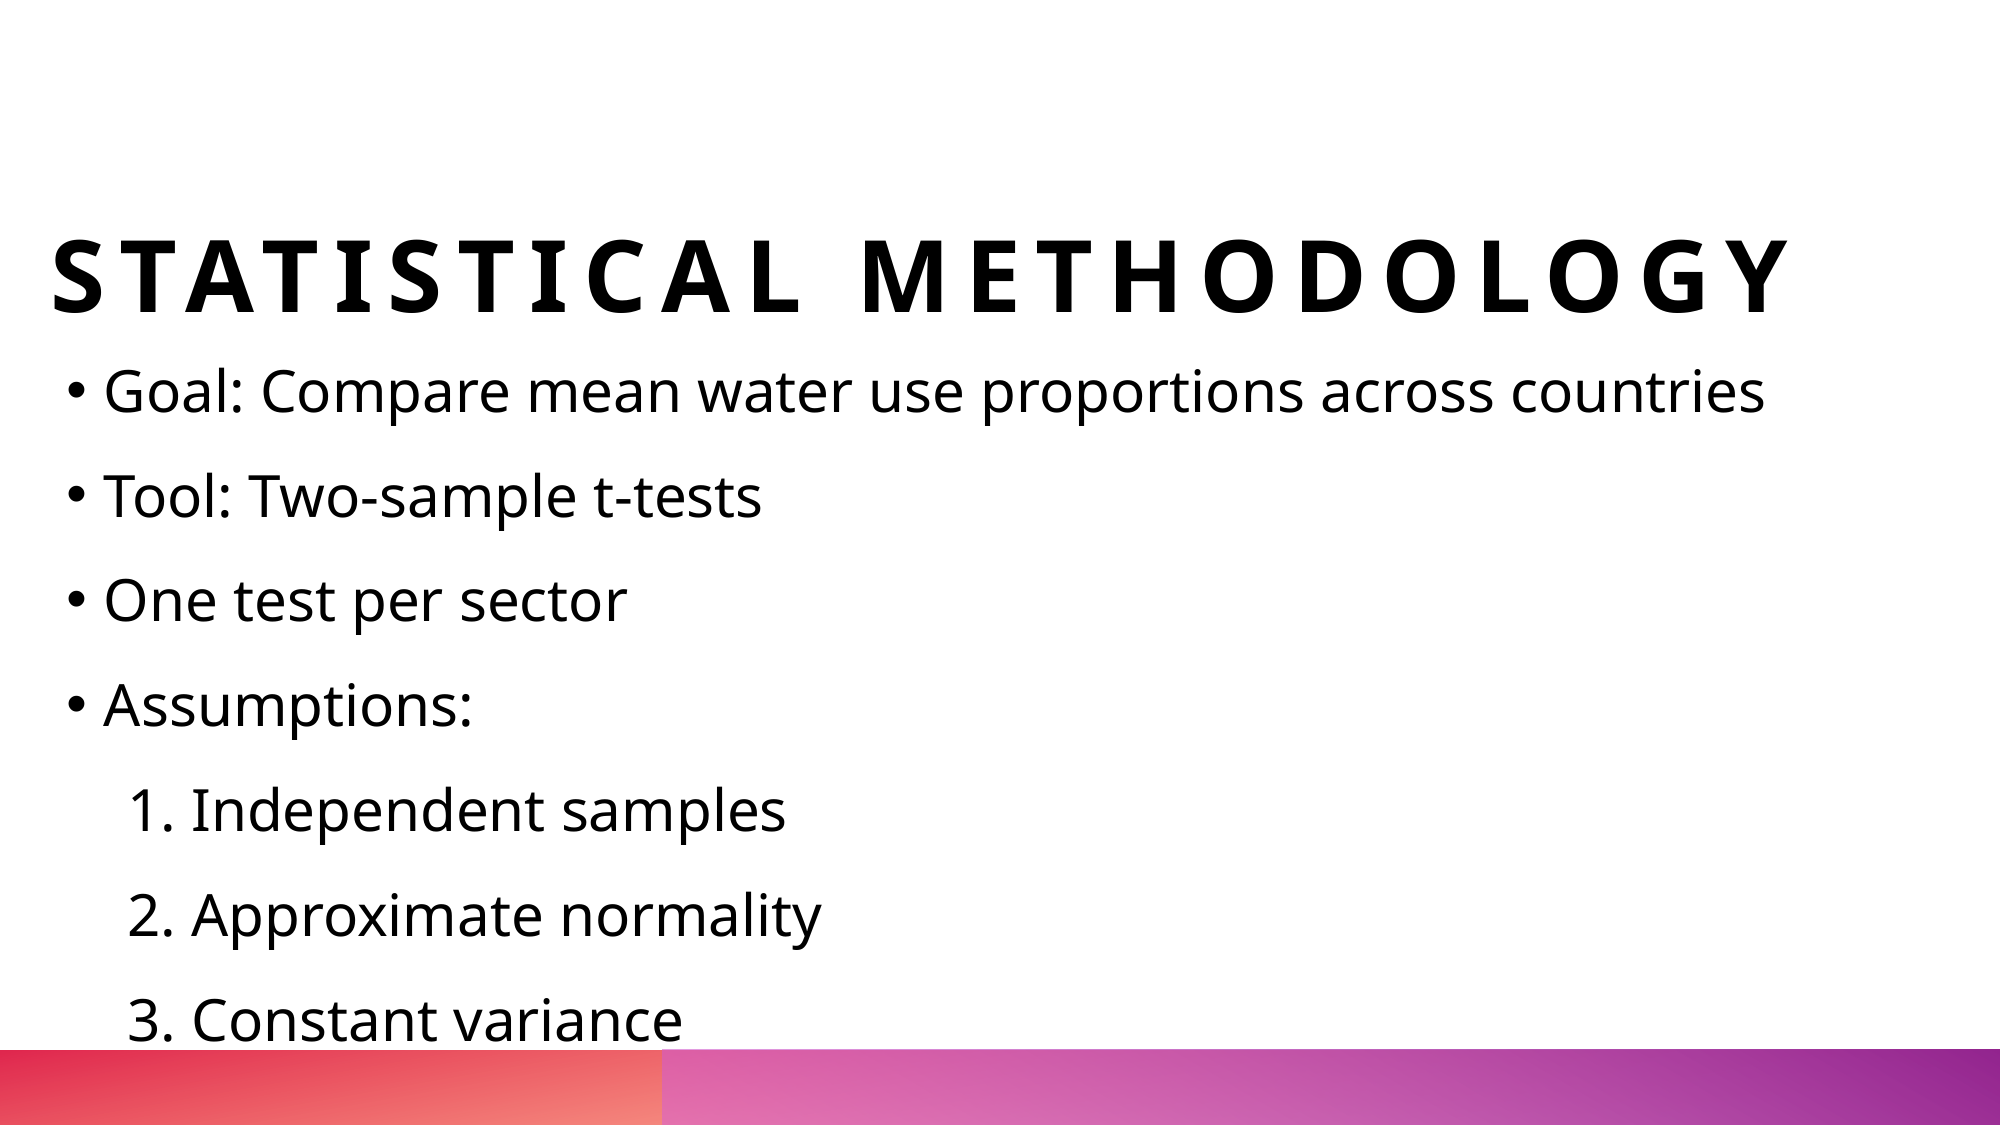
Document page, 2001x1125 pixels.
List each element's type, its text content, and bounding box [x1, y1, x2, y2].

list Goal: Compare mean water use proportions across countries Tool: Two-sample t-tests One test per sector Assumptions: 1. Independent samples 2. Approximate normality 3. Constant variance [51, 332, 1907, 1037]
title Statistical Methodology [50, 130, 1905, 333]
